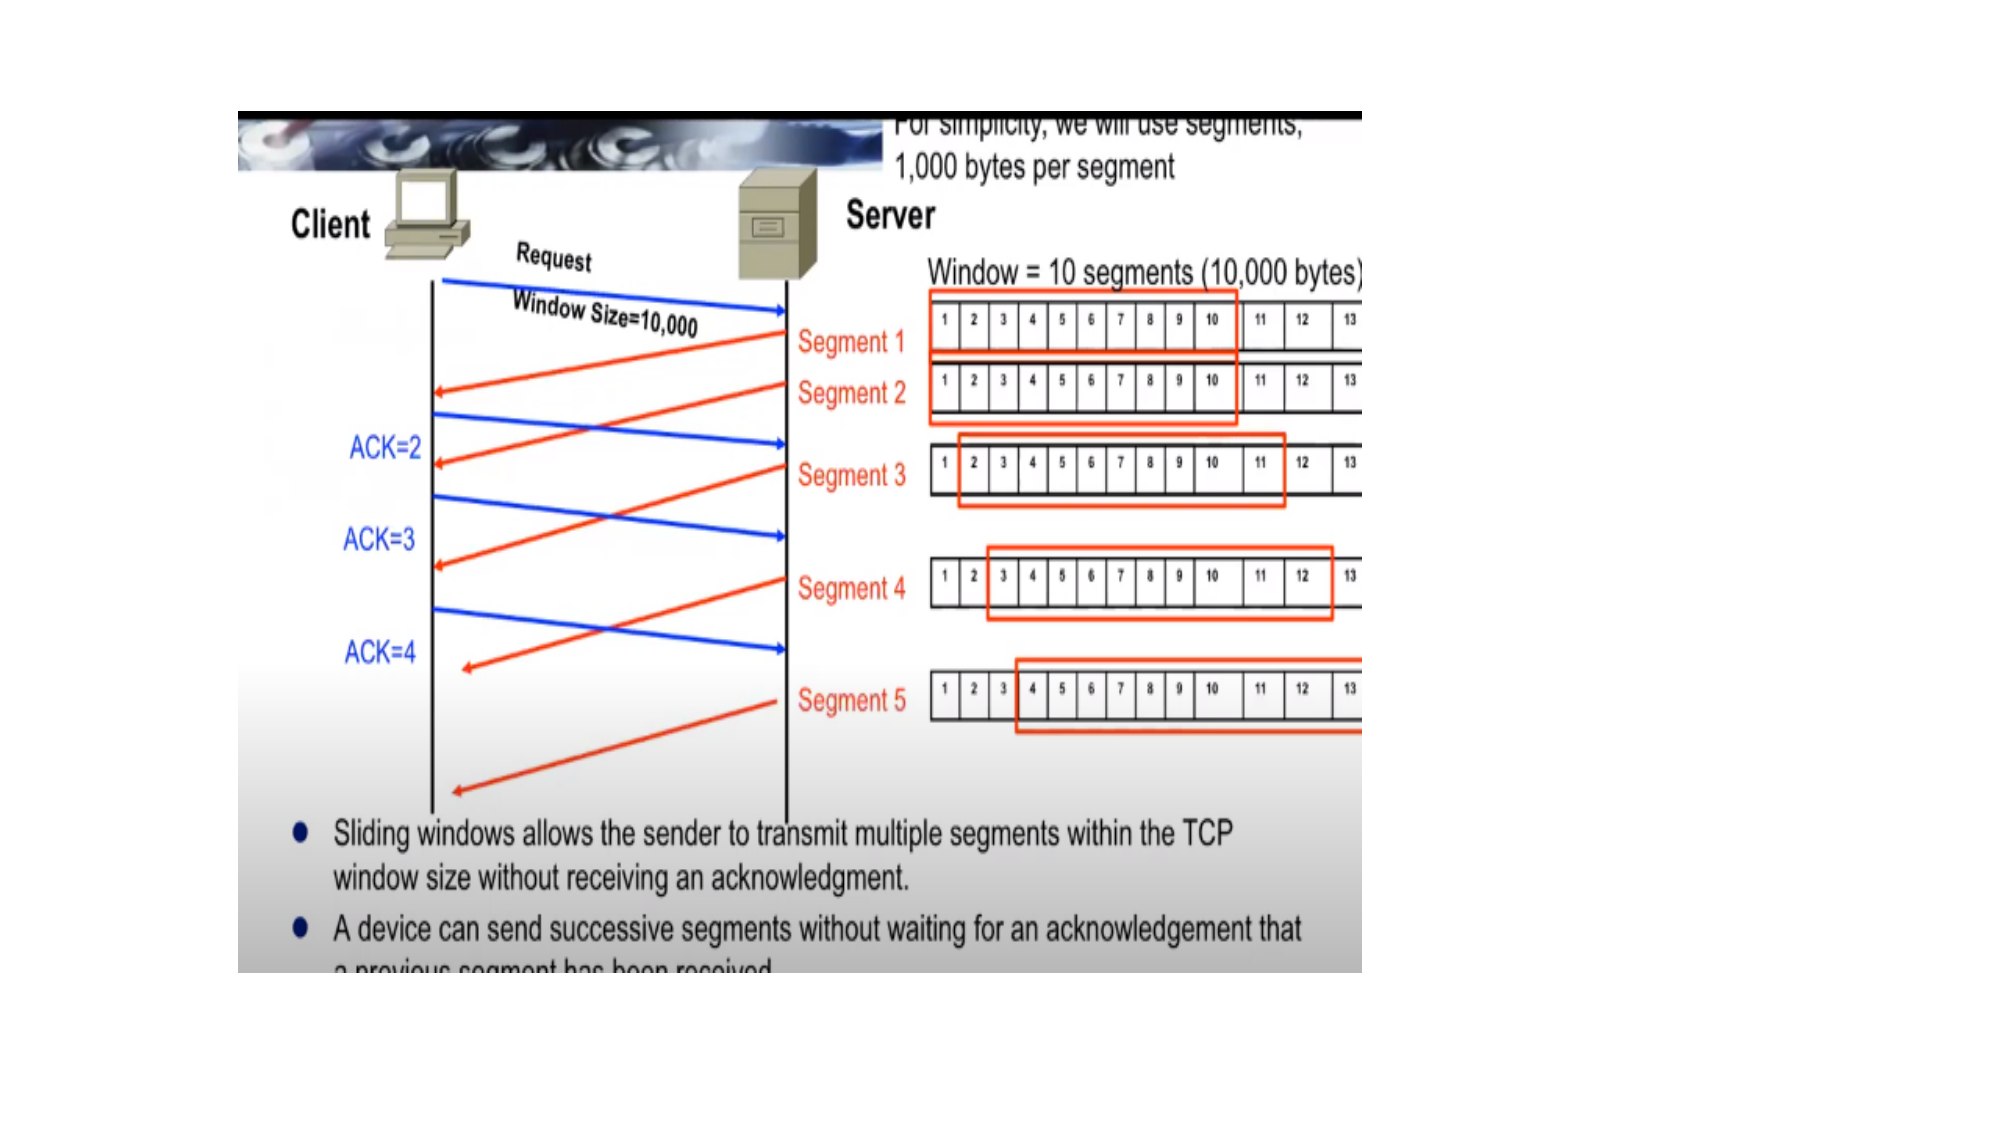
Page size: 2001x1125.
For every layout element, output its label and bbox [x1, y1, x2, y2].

list [238, 111, 1362, 973]
